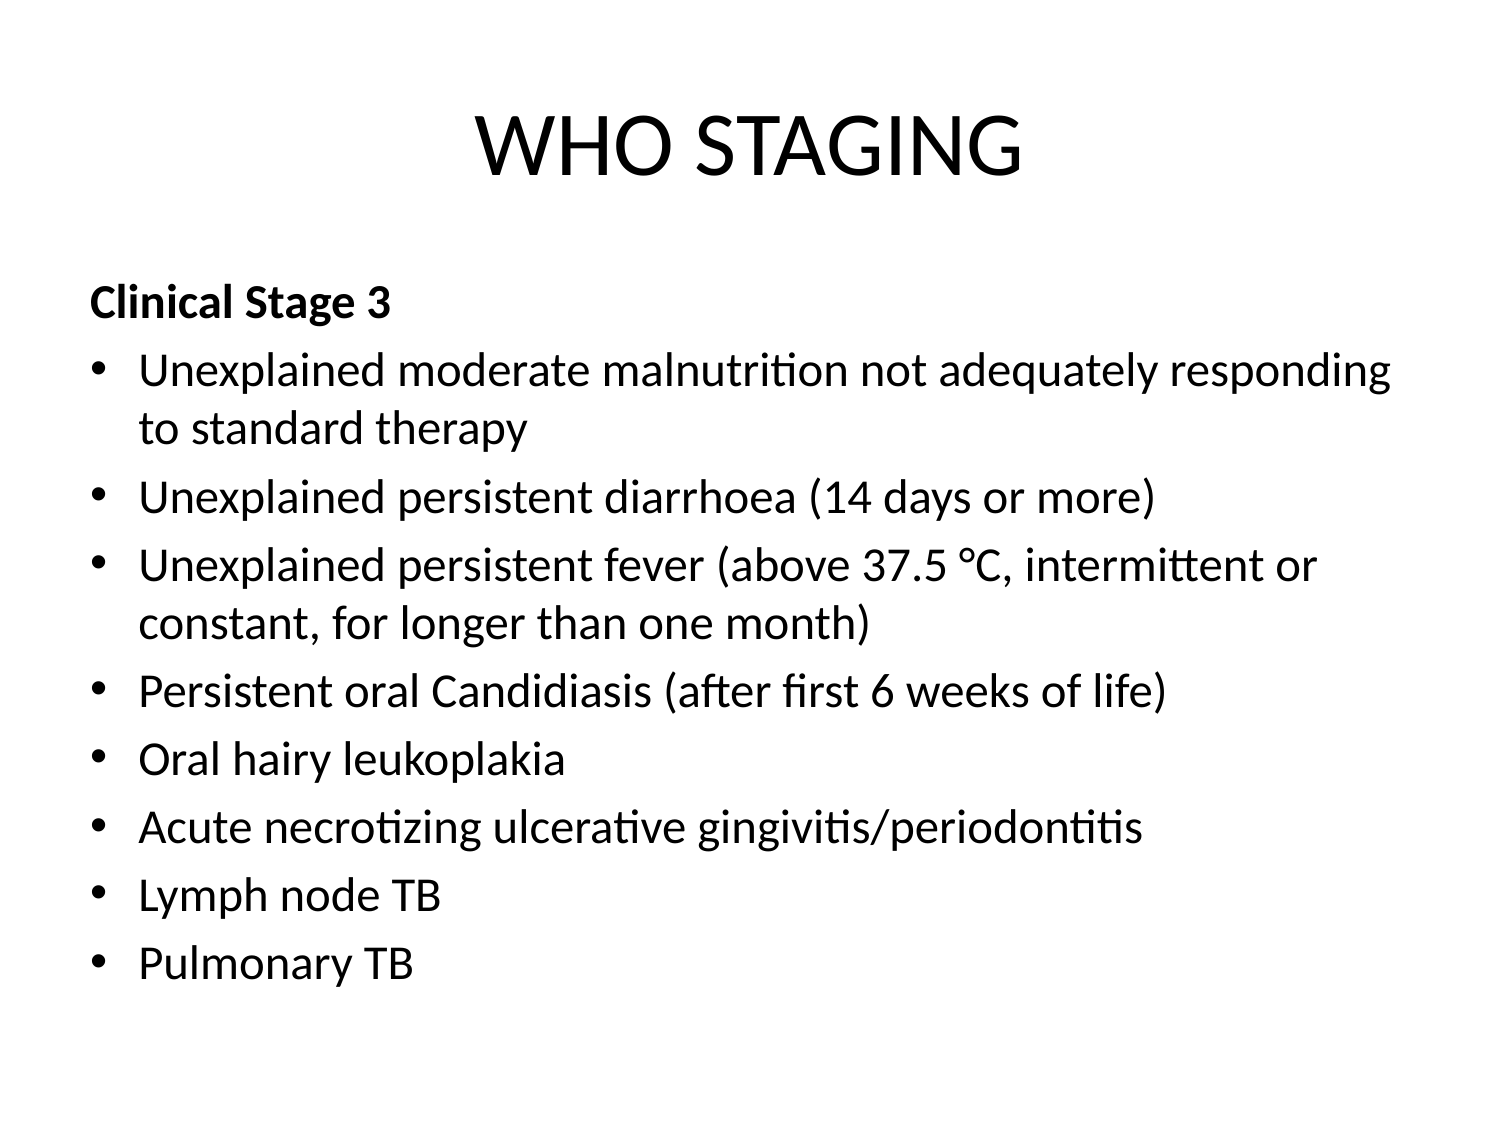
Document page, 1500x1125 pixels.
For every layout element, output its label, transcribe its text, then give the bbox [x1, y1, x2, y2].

list Clinical Stage 3 Unexplained moderate malnutrition not adequately responding to standard therapy Unexplained persistent diarrhoea (14 days or more) Unexplained persistent fever (above 37.5 °C, intermittent or constant, for longer than one month) Persistent oral Candidiasis (after first 6 weeks of life) Oral hairy leukoplakia Acute necrotizing ulcerative gingivitis/periodontitis Lymph node TB Pulmonary TB [75, 262, 1425, 1005]
title WHO STAGING [75, 45, 1425, 233]
